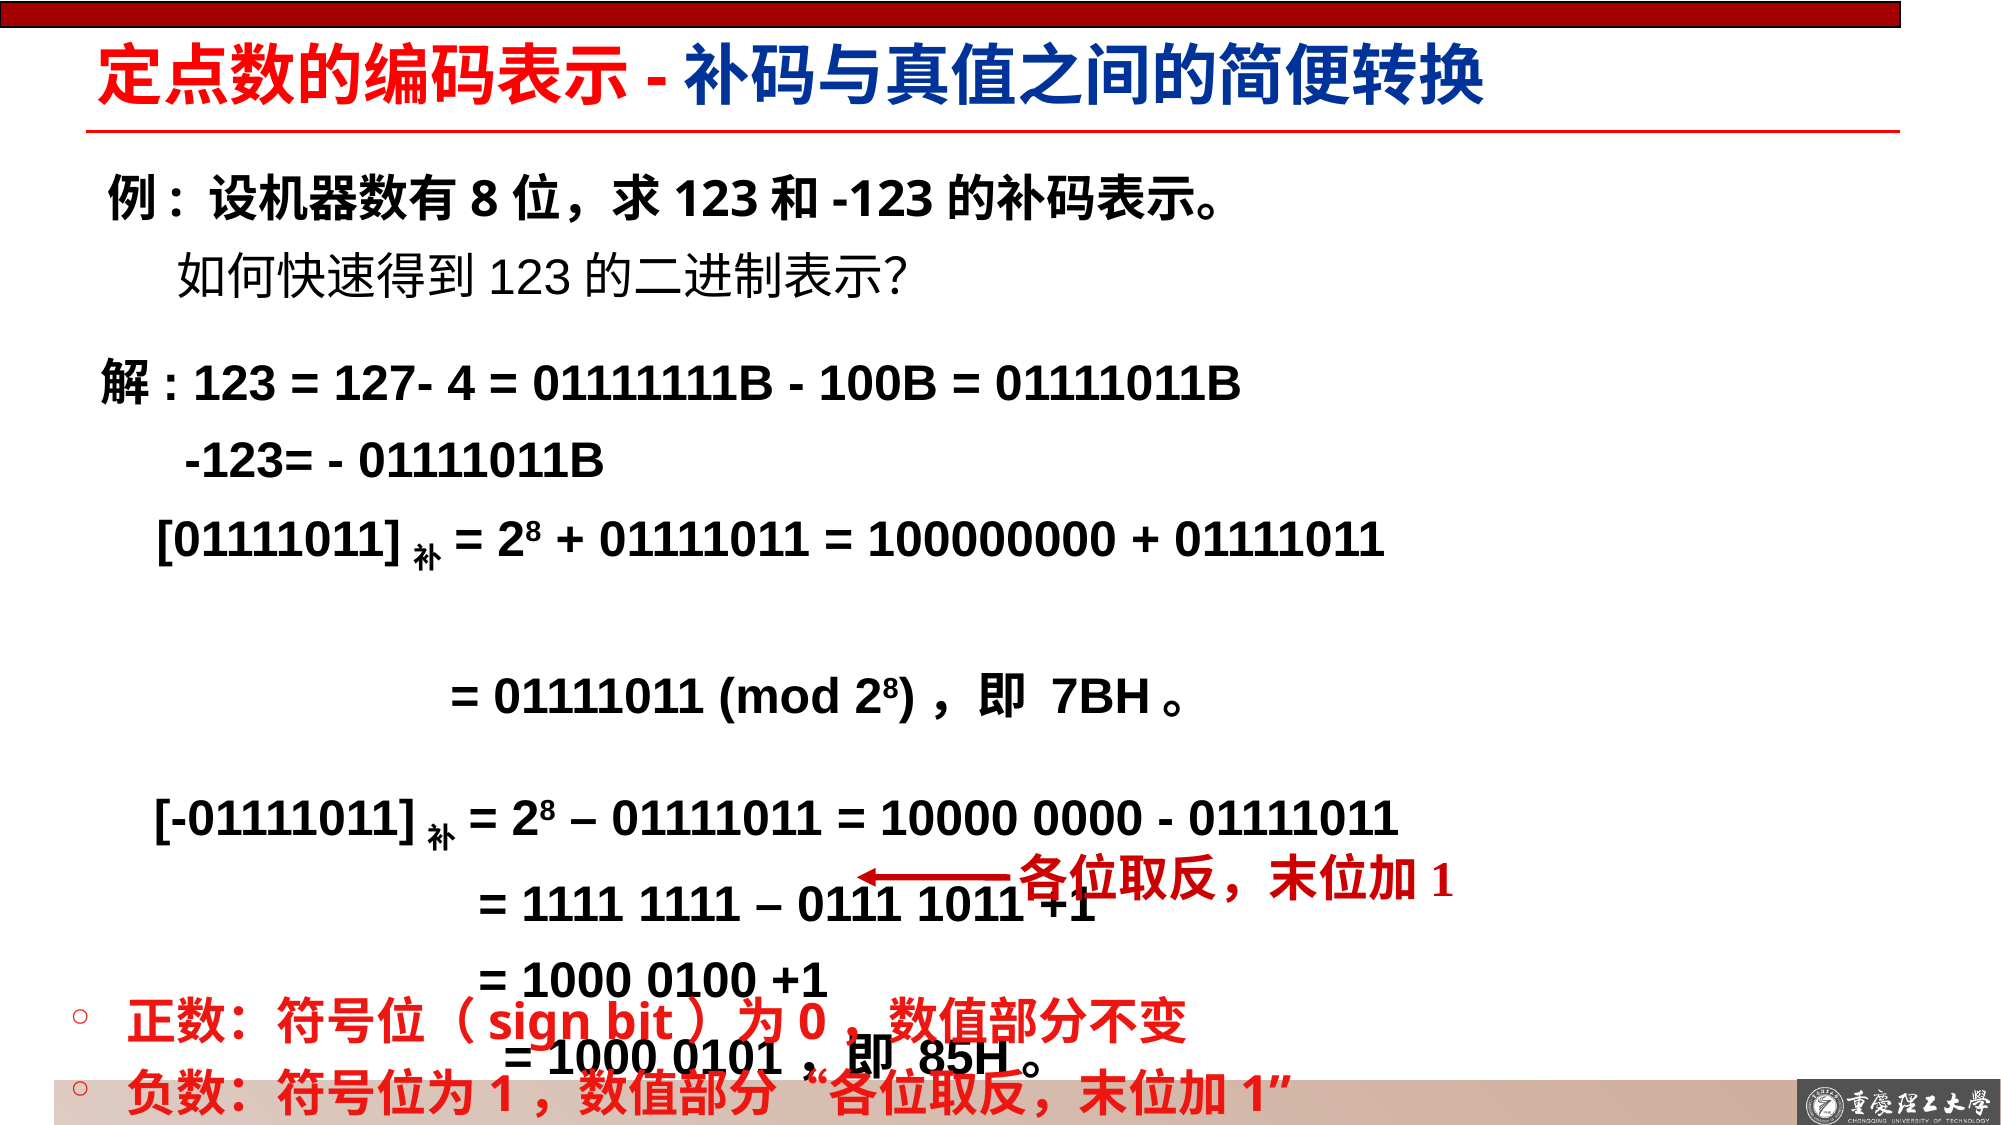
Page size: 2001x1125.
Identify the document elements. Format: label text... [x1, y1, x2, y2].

title 定点数的编码表示-补码与真值之间的简便转换 [86, 39, 1889, 119]
list 例: 设机器数有8位，求123和-123的补码表示。 [97, 162, 1889, 499]
text_box 解: 123 = 127- 4 = 01111111B - 100B = 01111011B -123= - 01111011B [01111011]补= 28 + 01111011 = 100000000 + 01111011 = 01111011 (mod 28)，即 7BH。 [-01111011]补= 28 – 01111011 = 10000 0000 - 01111011 = 1111 1111 – 0111 1011 +1 = 1000 0100 +1 = 1000 0101，即 85H。 [90, 334, 1474, 1090]
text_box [856, 838, 1513, 914]
text_box 正数：符号位（sign bit）为0，数值部分不变 负数：符号位为1，数值部分“各位取反，末位加1” [59, 984, 1471, 1125]
picture [1797, 1079, 2000, 1125]
text_box 如何快速得到123的二进制表示？ [161, 237, 1184, 312]
